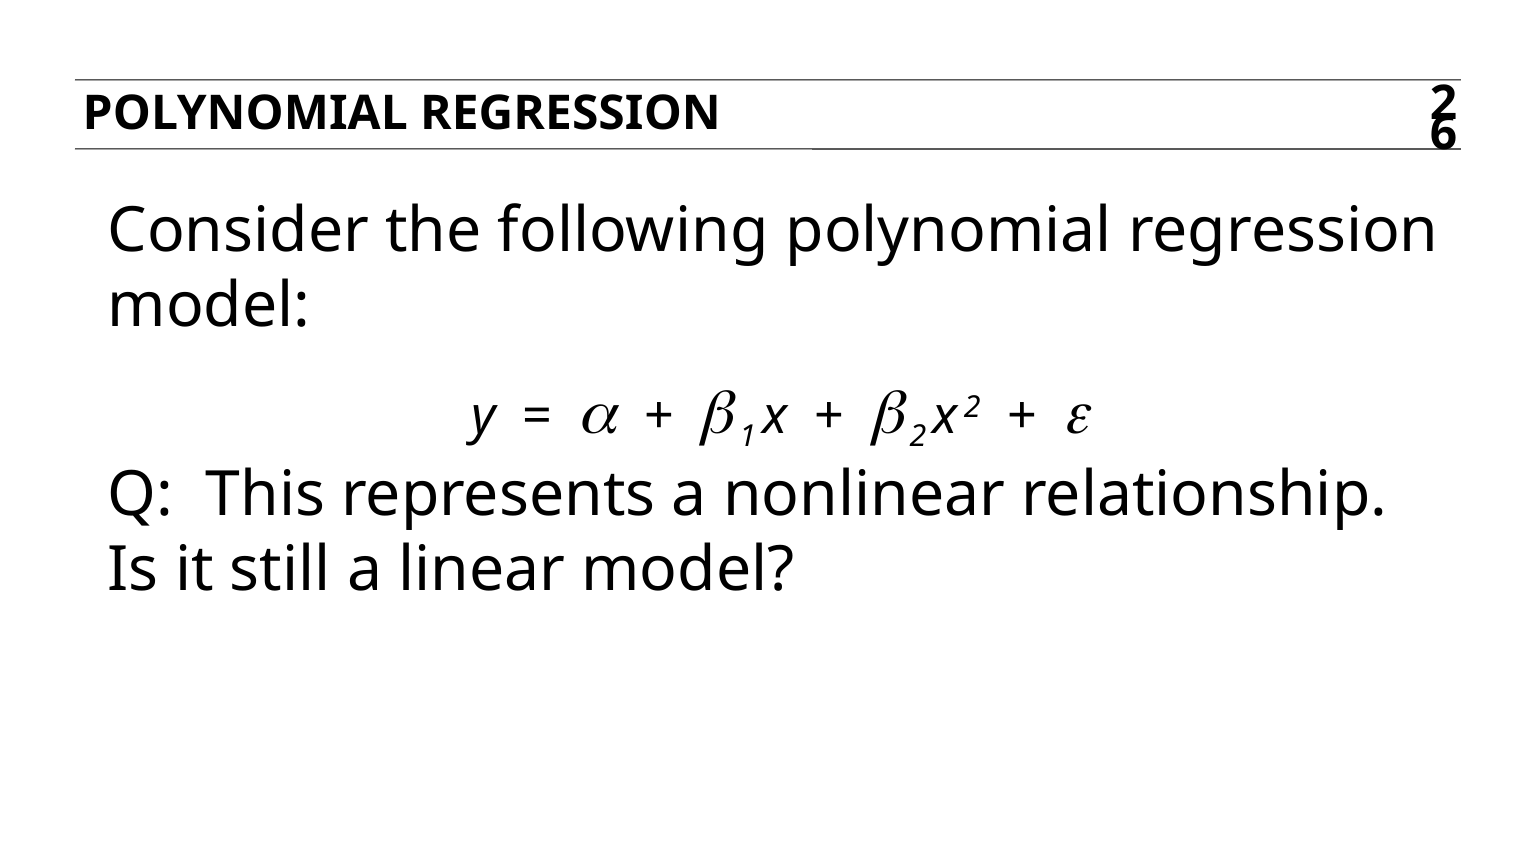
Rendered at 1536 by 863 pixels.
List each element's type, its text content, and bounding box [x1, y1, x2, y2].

text_box Consider the following polynomial regression model: y = a + β1x + β2x2 + e Q: This represents a nonlinear relationship. Is it still a linear model? [92, 181, 1468, 610]
list Polynomial regression [67, 81, 1118, 132]
slide_number 26 [1419, 86, 1461, 138]
